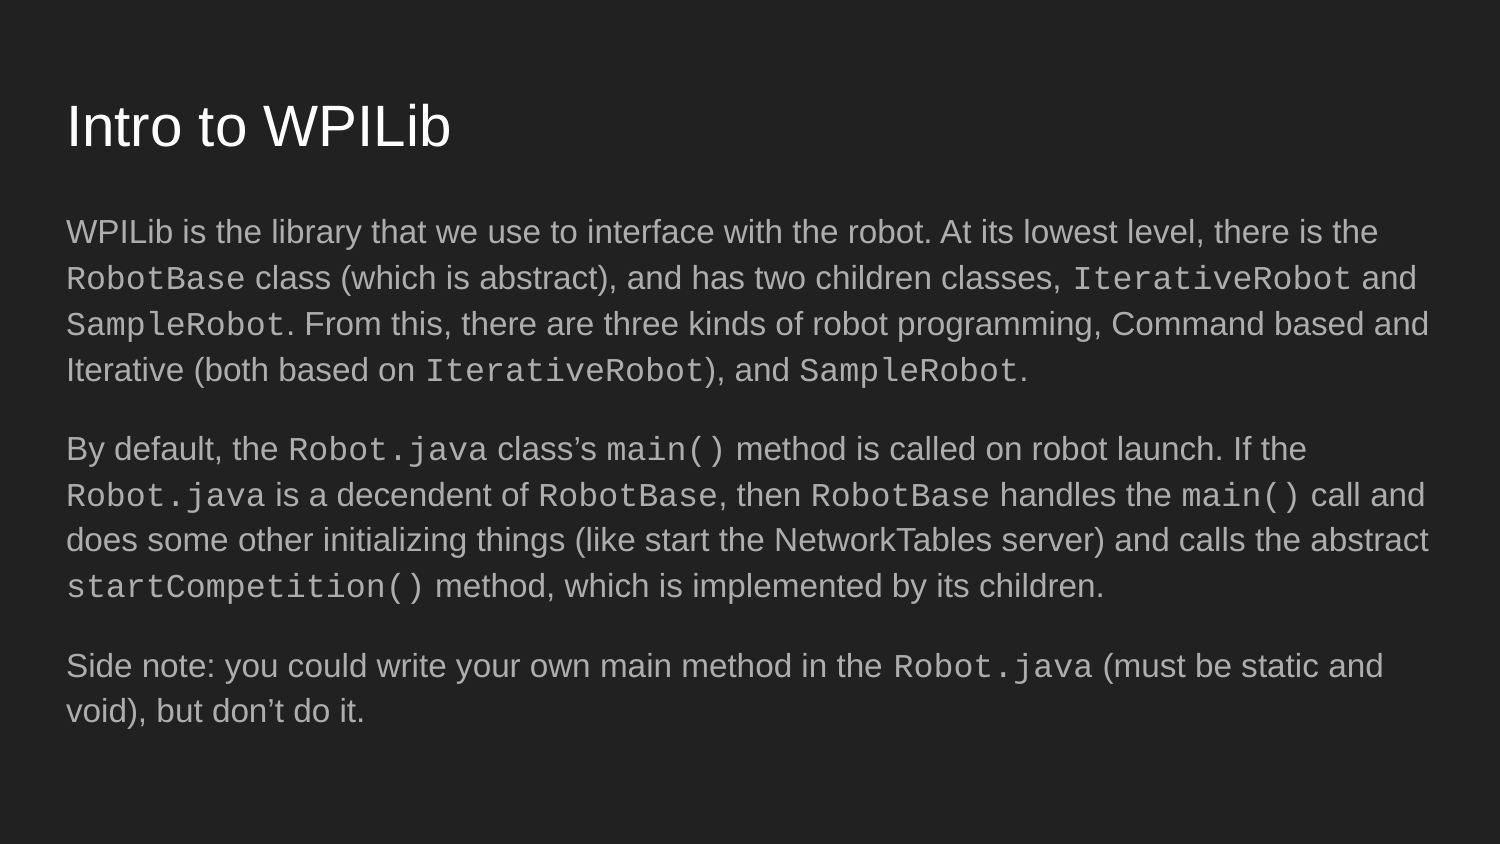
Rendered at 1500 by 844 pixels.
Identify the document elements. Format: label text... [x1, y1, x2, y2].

title Intro to WPILib [51, 72, 1449, 167]
list WPILib is the library that we use to interface with the robot. At its lowest level, there is the RobotBase class (which is abstract), and has two children classes, IterativeRobot and SampleRobot. From this, there are three kinds of robot programming, Command based and Iterative (both based on IterativeRobot), and SampleRobot. By default, the Robot.java class’s main() method is called on robot launch. If the Robot.java is a decendent of RobotBase, then RobotBase handles the main() call and does some other initializing things (like start the NetworkTables server) and calls the abstract startCompetition() method, which is implemented by its children. Side note: you could write your own main method in the Robot.java (must be static and void), but don’t do it. [51, 189, 1449, 783]
